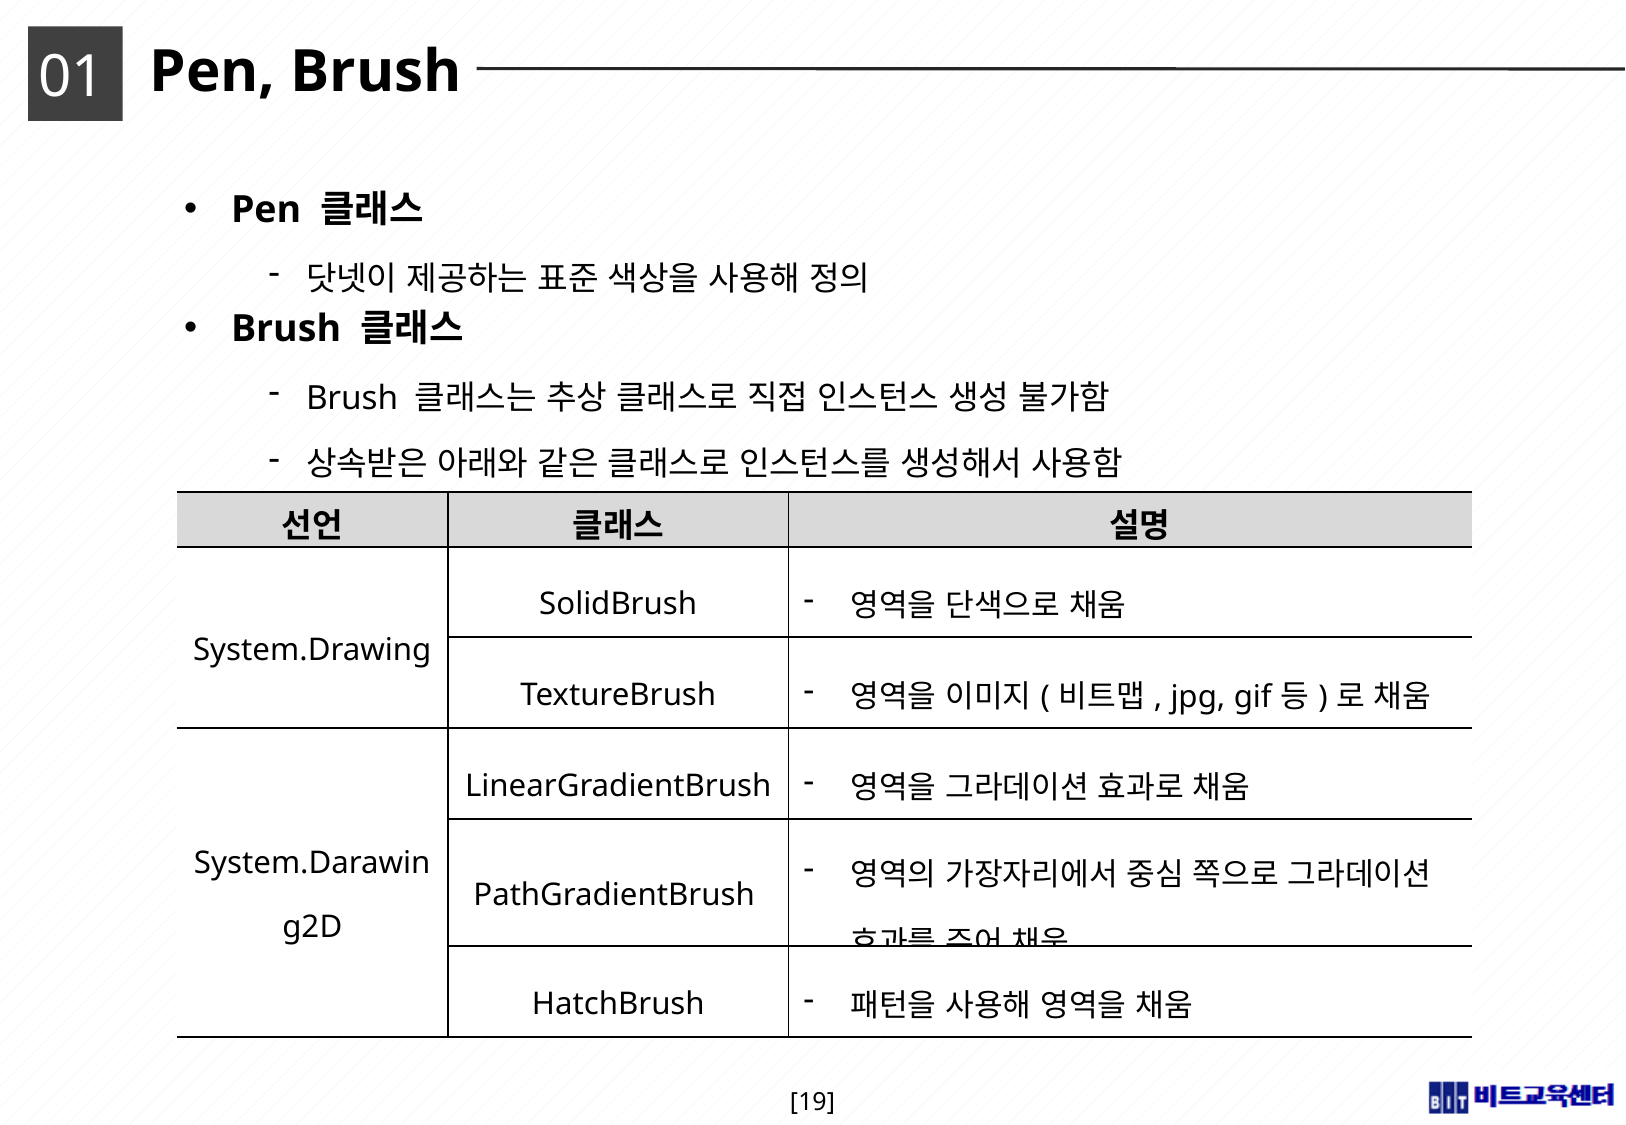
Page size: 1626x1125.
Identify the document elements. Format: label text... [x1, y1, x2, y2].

text_box Pen 클래스 닷넷이 제공하는 표준 색상을 사용해 정의 Brush 클래스 Brush 클래스는 추상 클래스로 직접 인스턴스 생성 불가함 상속받은 아래와 같은 클래스로 인스턴스를 생성해서 사용함 [103, 177, 1545, 1047]
table_header 클래스 [449, 493, 788, 546]
table_header 선언 [177, 493, 447, 546]
text_box [26, 24, 125, 30]
table_cell System.Darawing2D [177, 729, 447, 1036]
table_cell 영역을 이미지(비트맵, jpg, gif등)로 채움 [789, 638, 1472, 727]
table_header 설명 [789, 493, 1472, 546]
table_cell System.Drawing [177, 548, 447, 727]
table_cell SolidBrush [449, 548, 788, 636]
text_box 01 [23, 30, 120, 116]
table_cell 영역의 가장자리에서 중심 쪽으로 그라데이션 효과를 주어 채움 [789, 820, 1472, 945]
table_cell LinearGradientBrush [449, 729, 788, 818]
table_cell 영역을 단색으로 채움 [789, 548, 1472, 636]
table_cell 패턴을 사용해 영역을 채움 [789, 947, 1472, 1036]
table_cell HatchBrush [449, 947, 788, 1036]
text_box Pen, Brush [119, 26, 477, 111]
slide_number [18] [622, 1077, 1003, 1125]
table_cell PathGradientBrush [449, 820, 788, 945]
table_cell TextureBrush [449, 638, 788, 727]
text_box [26, 111, 125, 123]
table_cell 영역을 그라데이션 효과로 채움 [789, 729, 1472, 818]
picture [1420, 1071, 1625, 1125]
